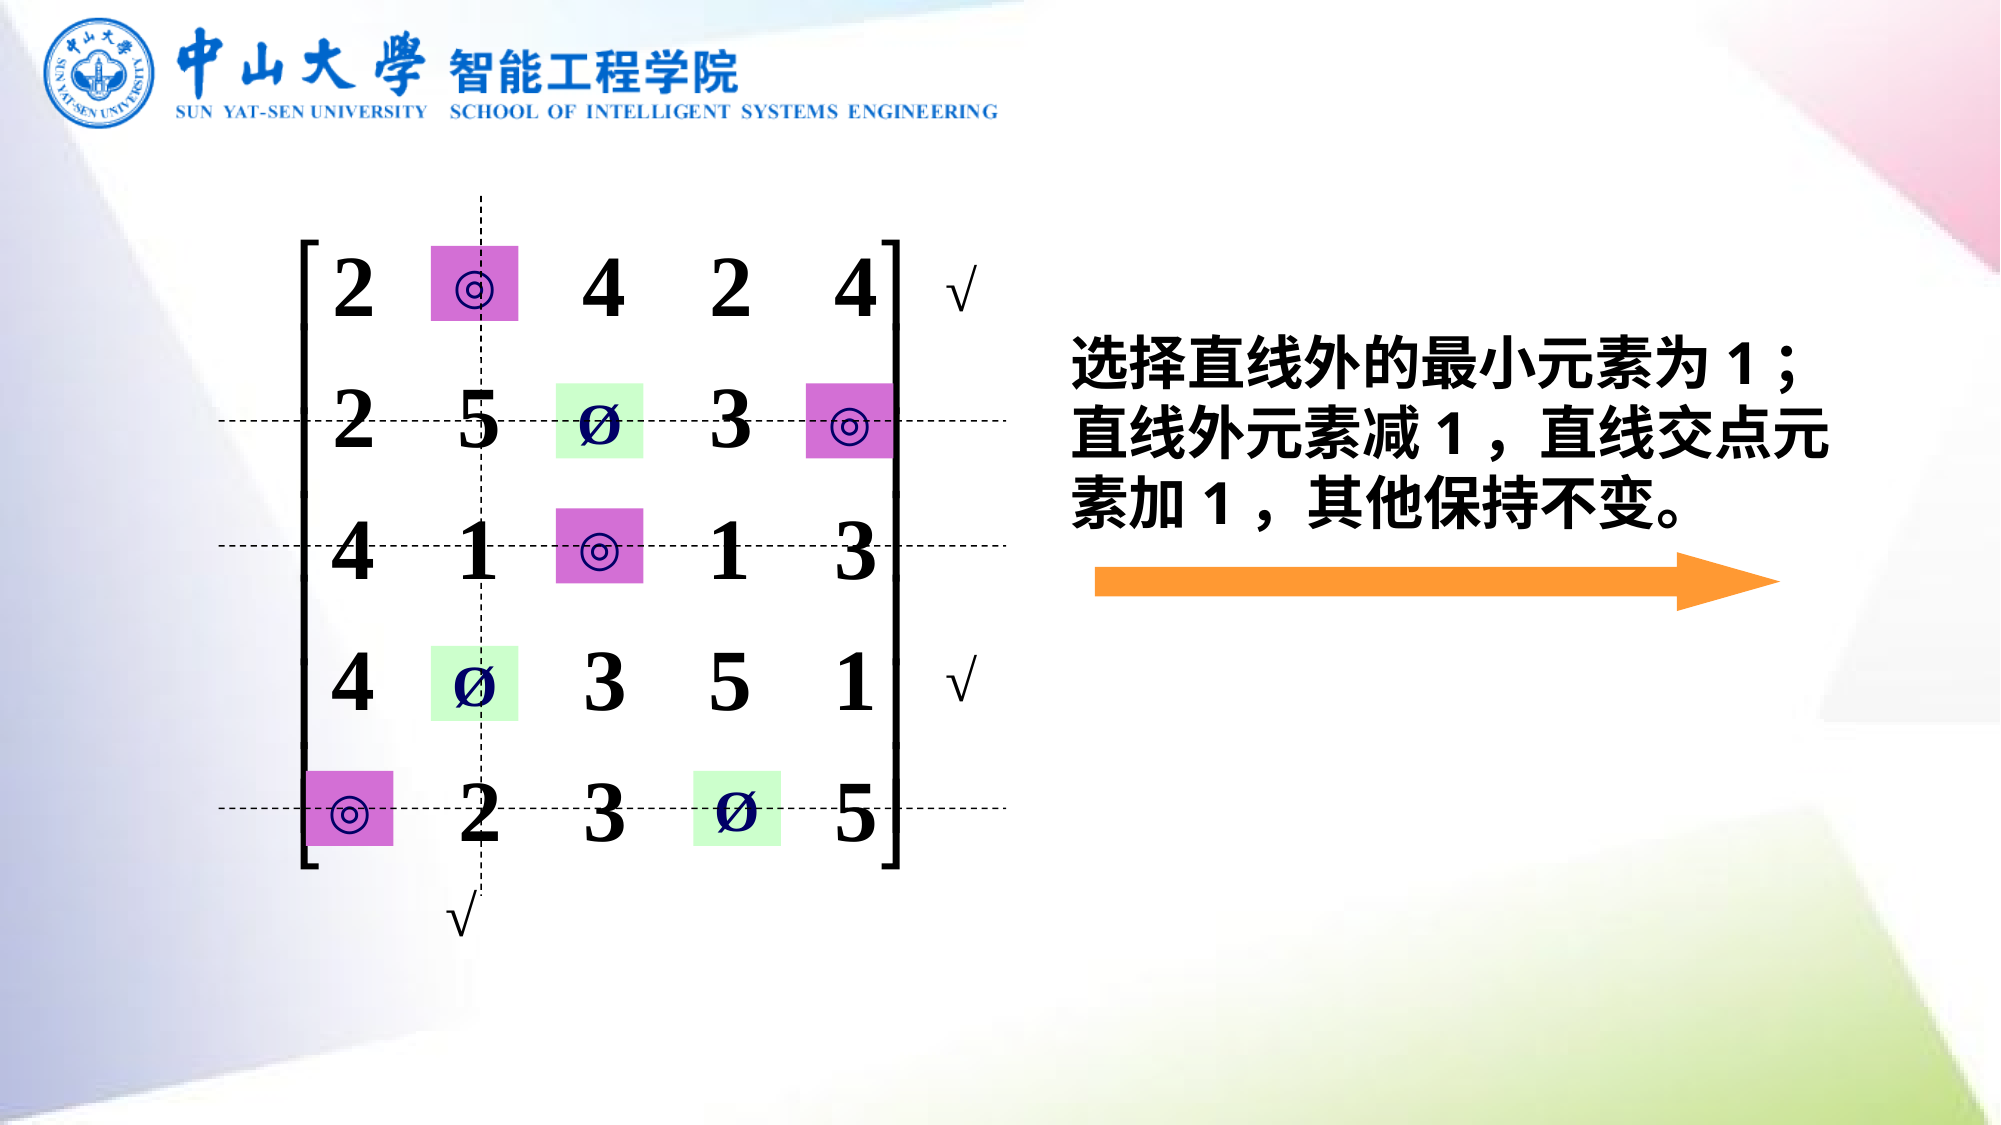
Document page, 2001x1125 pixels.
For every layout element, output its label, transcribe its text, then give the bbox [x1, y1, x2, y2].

text_box √ [930, 245, 1006, 331]
text_box √ [430, 884, 506, 956]
picture [39, 0, 1000, 150]
text_box 选择直线外的最小元素为1；直线外元素减1，直线交点元素加1，其他保持不变。 [1056, 318, 1865, 544]
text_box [281, 220, 929, 884]
text_box [1094, 552, 1781, 612]
text_box √ [930, 635, 1006, 721]
text_box 要求每人做一项工作，约束条件为： [0, 0, 2000, 1125]
